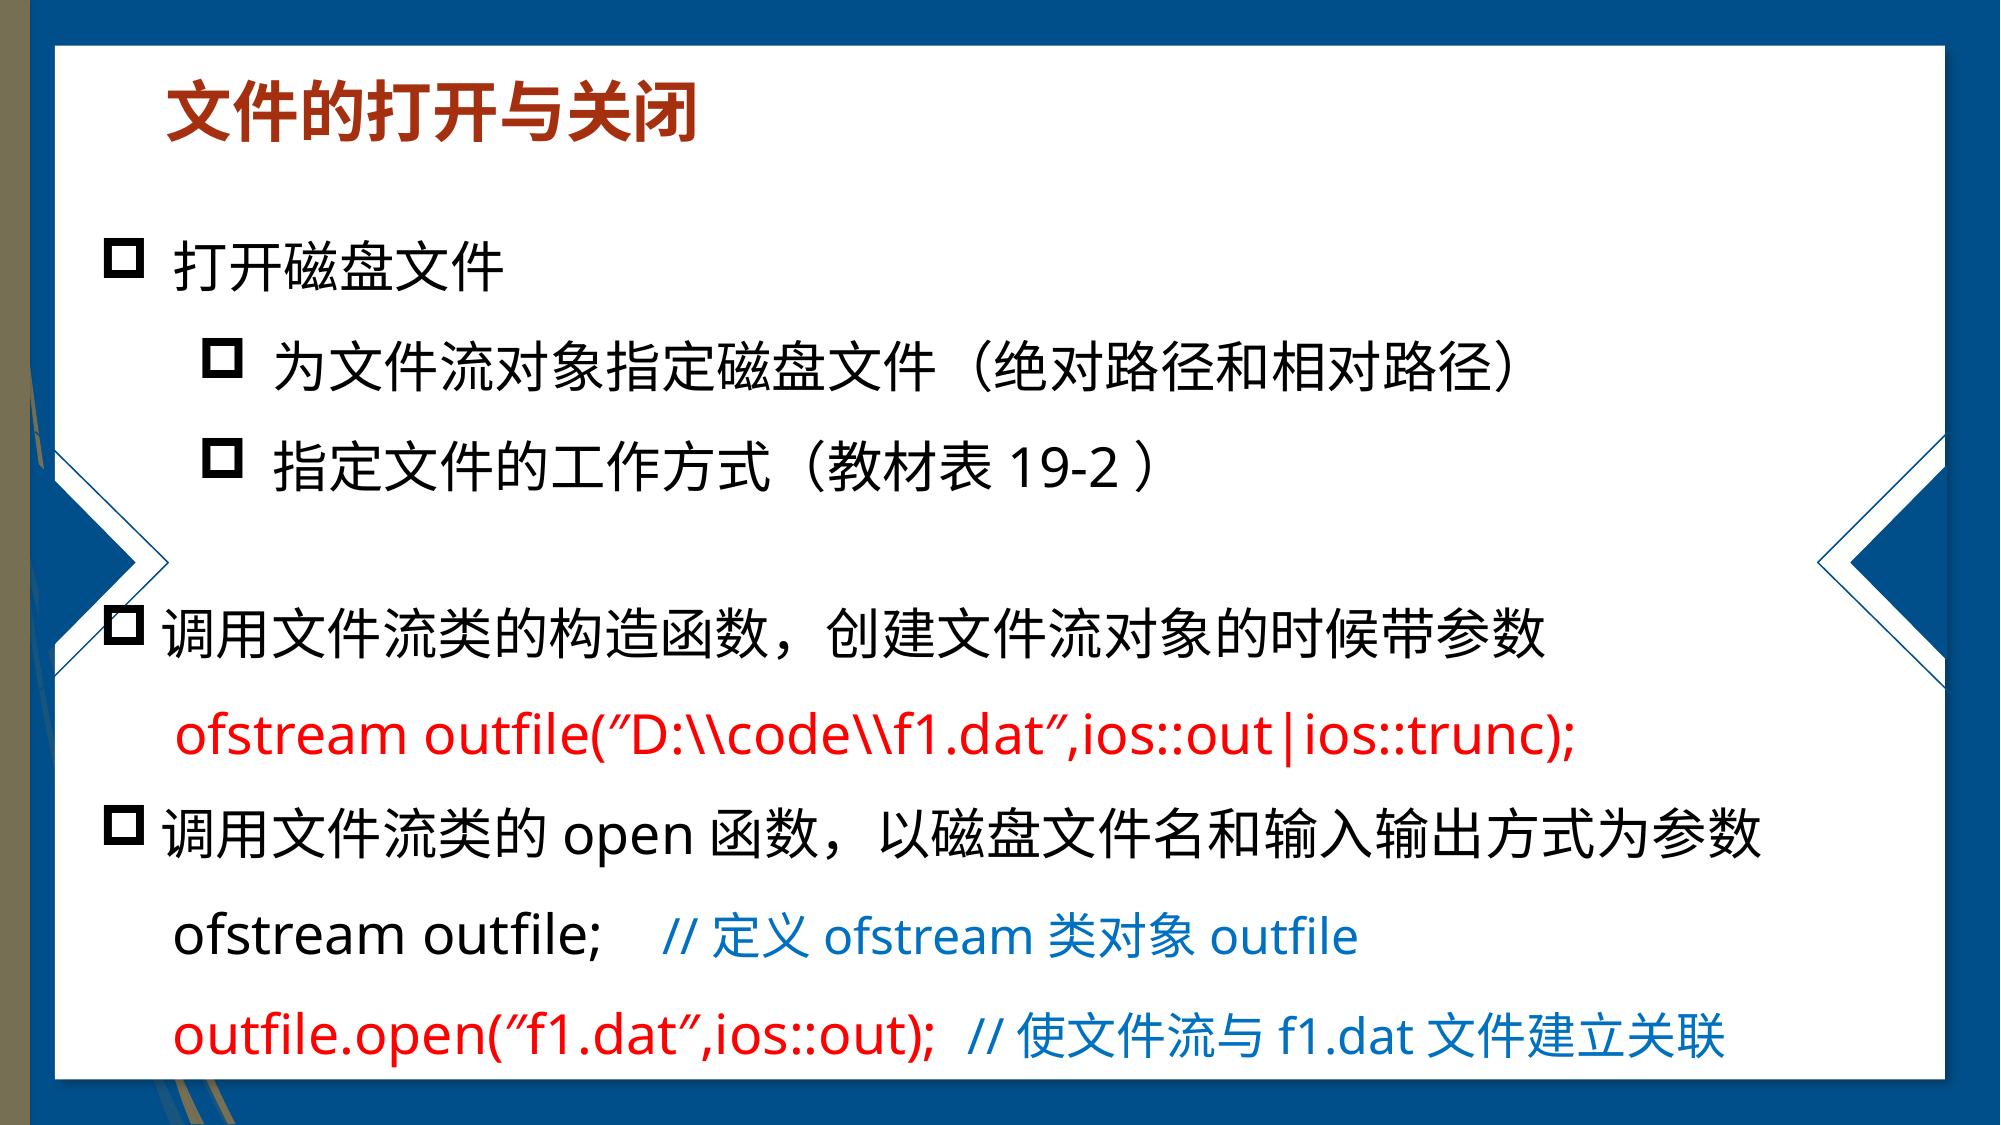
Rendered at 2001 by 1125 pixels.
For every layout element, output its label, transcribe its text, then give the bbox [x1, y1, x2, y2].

text_box 打开磁盘文件 为文件流对象指定磁盘文件（绝对路径和相对路径） 指定文件的工作方式（教材表19-2） 调用文件流类的构造函数，创建文件流对象的时候带参数 ofstream outfile(″D:\\code\\f1.dat″,ios::out|ios::trunc); 调用文件流类的open函数，以磁盘文件名和输入输出方式为参数 ofstream outfile; //定义ofstream类对象outfile outfile.open(″f1.dat″,ios::out); //使文件流与f1.dat文件建立关联 [84, 191, 1935, 1073]
text_box 文件的打开与关闭 [151, 62, 715, 157]
